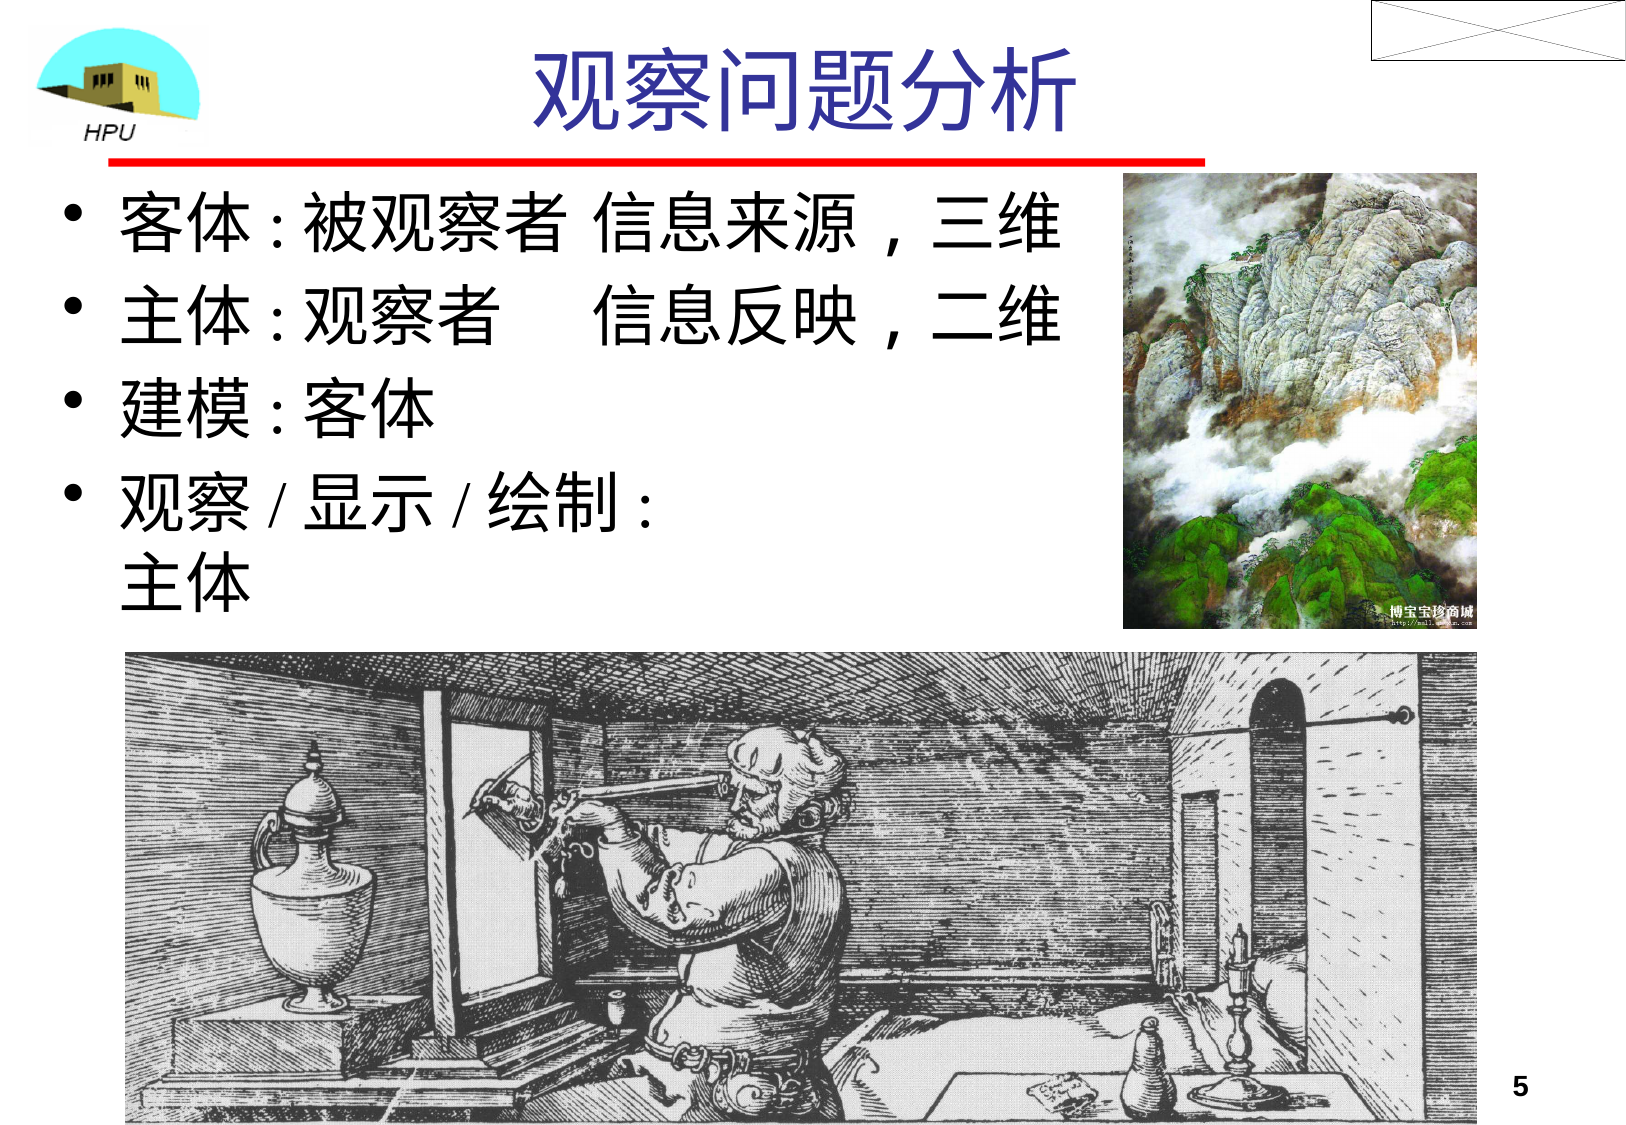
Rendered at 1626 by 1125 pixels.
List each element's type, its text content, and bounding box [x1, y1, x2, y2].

text_box 信息来源,三维 信息反映,二维 [576, 173, 1154, 651]
slide_number 5 [1481, 1059, 1544, 1113]
list 客体:被观察者 主体:观察者 建模:客体 观察/显示/绘制:主体 [47, 173, 576, 1024]
picture [1122, 172, 1477, 630]
picture [124, 652, 1478, 1125]
title 观察问题分析 [27, 12, 1585, 163]
